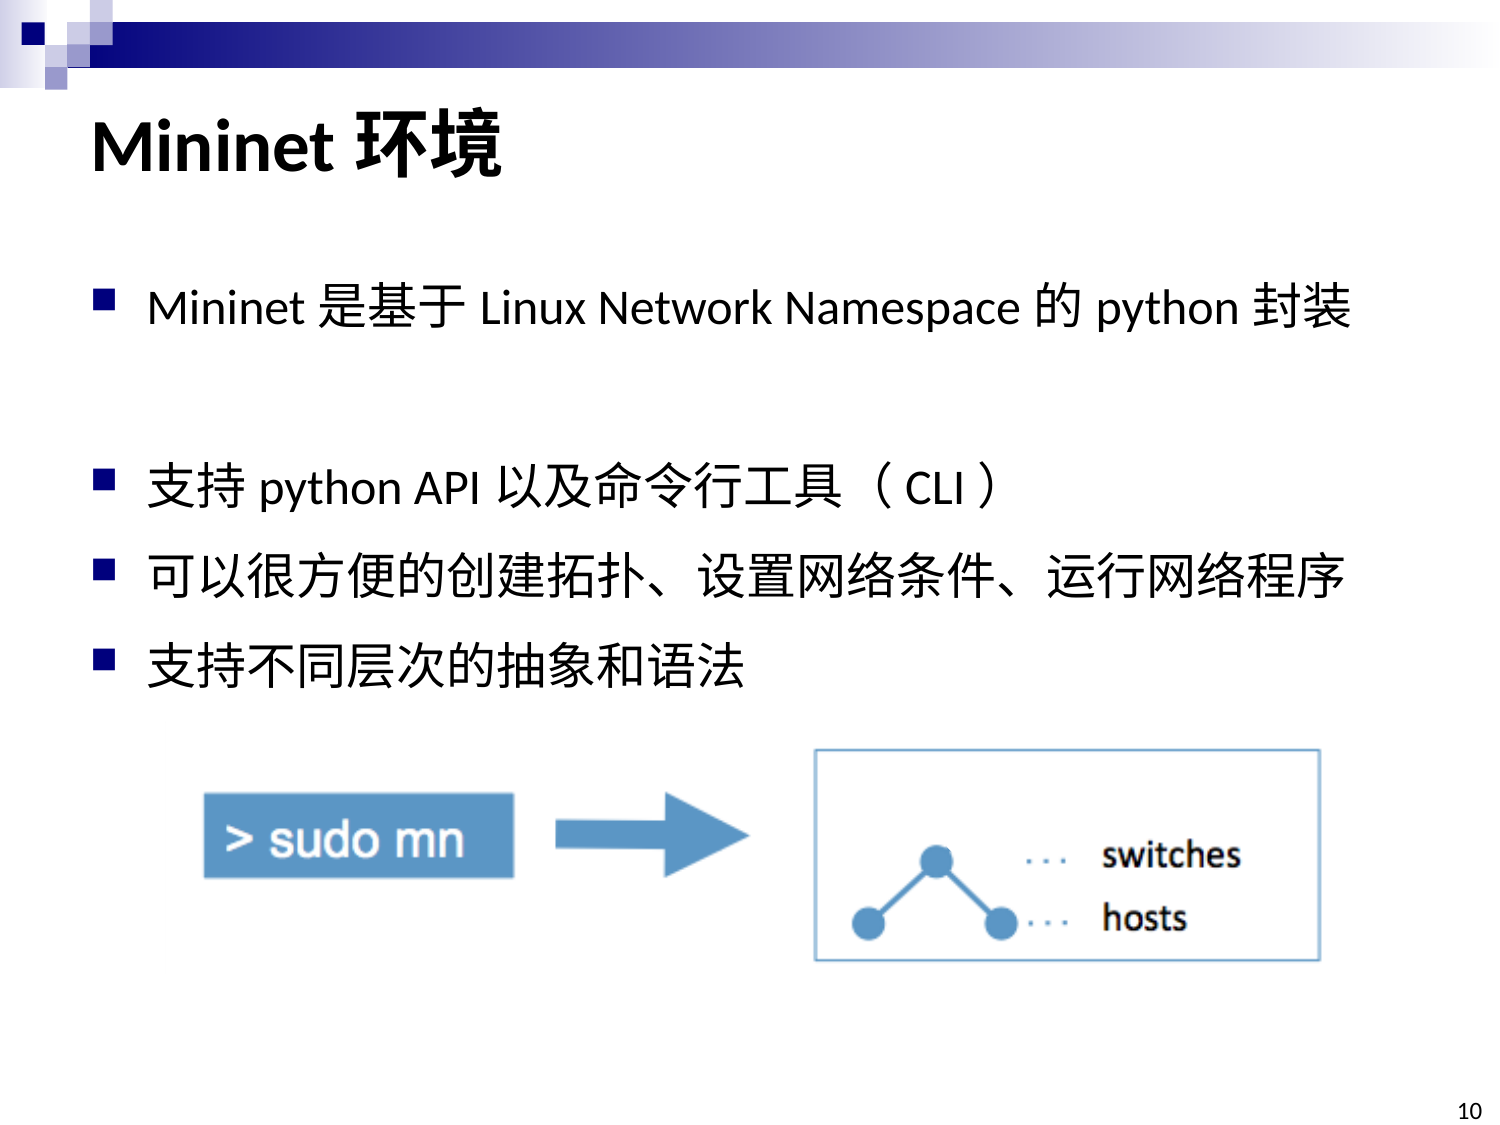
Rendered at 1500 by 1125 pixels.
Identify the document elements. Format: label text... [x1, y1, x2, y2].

list Mininet是基于Linux Network Namespace的python封装 支持python API以及命令行工具（CLI） 可以很方便的创建拓扑、设置网络条件、运行网络程序 支持不同层次的抽象和语法 [75, 237, 1425, 1063]
picture [164, 721, 1336, 974]
title Mininet环境 [75, 75, 1425, 209]
slide_number 10 [1448, 1100, 1483, 1125]
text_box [846, 769, 1304, 852]
